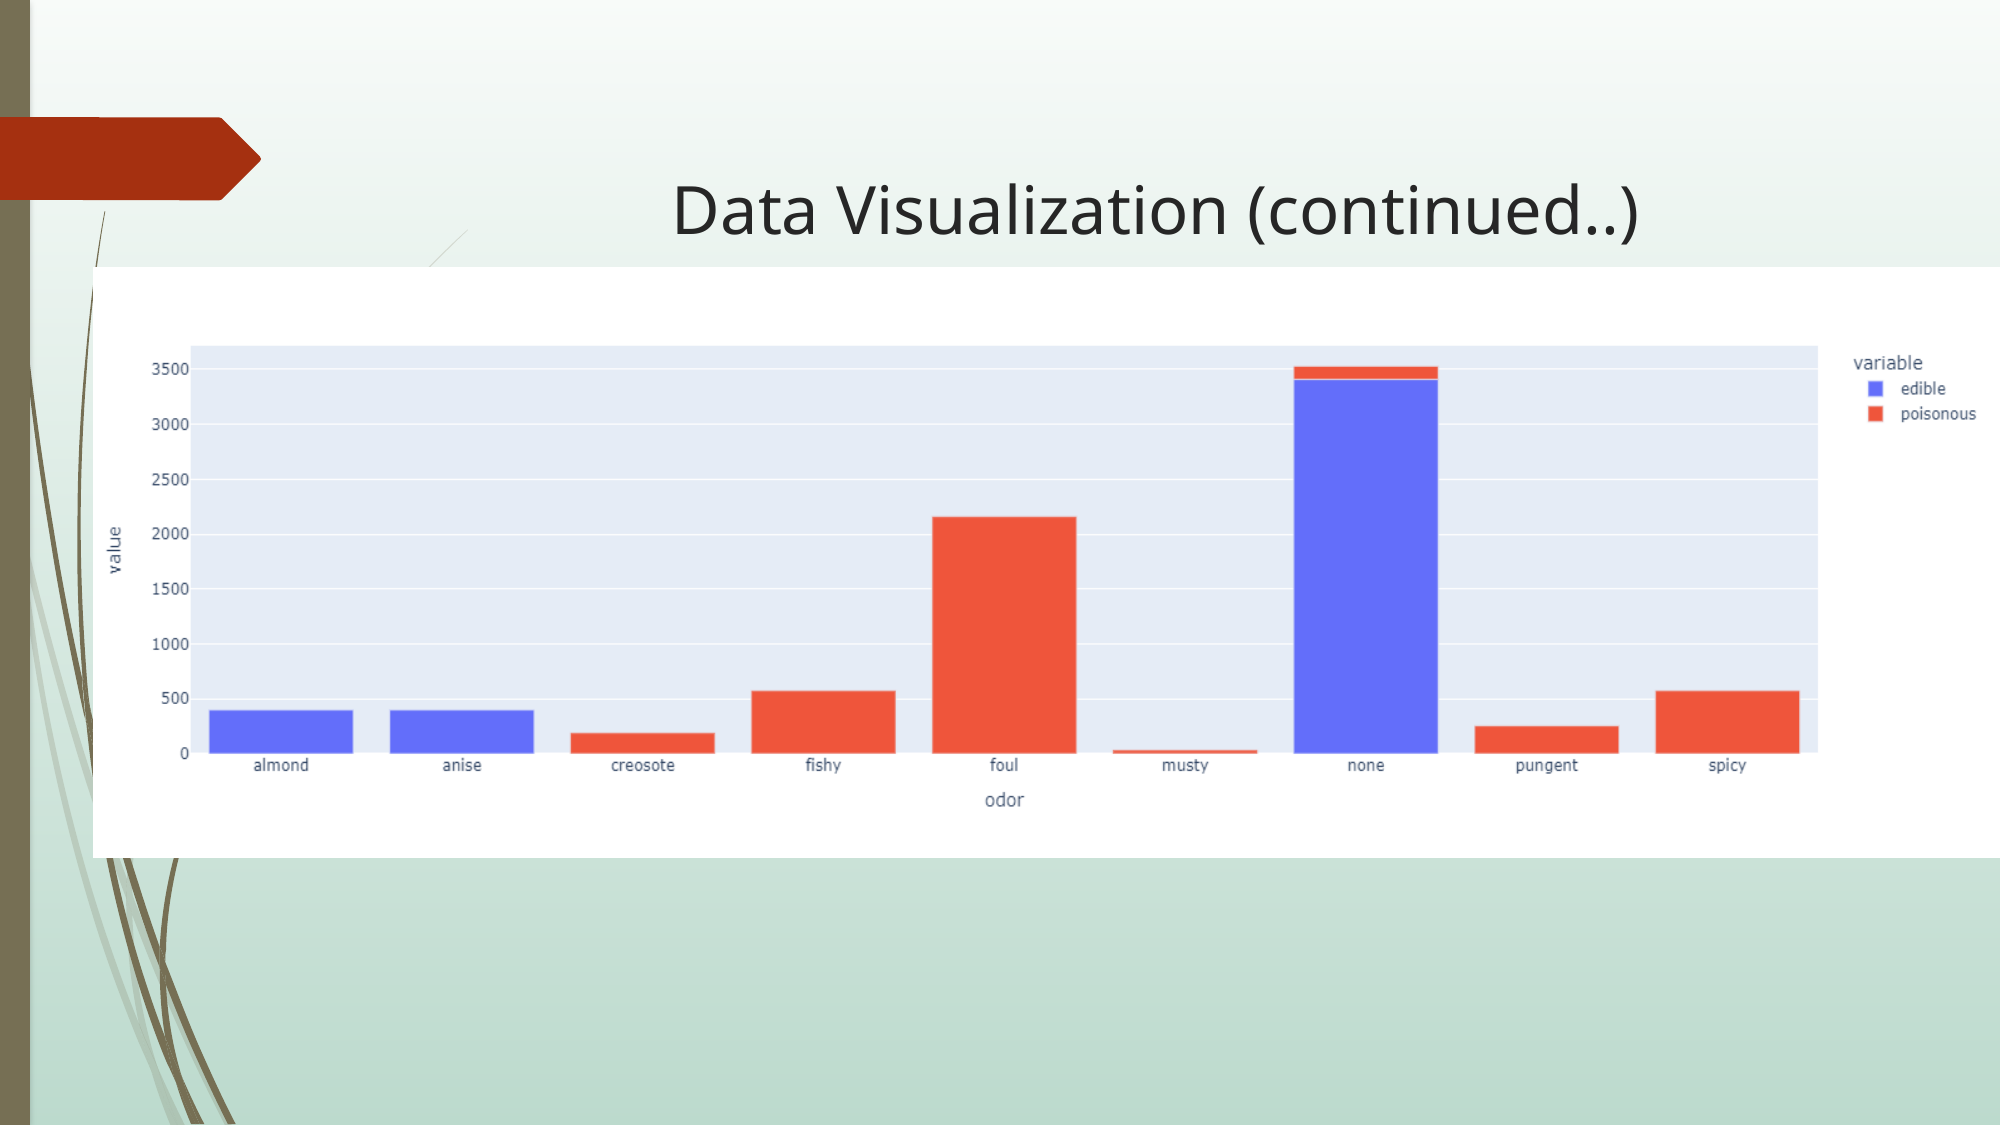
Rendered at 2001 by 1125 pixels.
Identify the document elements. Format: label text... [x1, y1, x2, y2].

picture [93, 266, 2000, 859]
title Data Visualization (continued..) [425, 102, 1888, 266]
